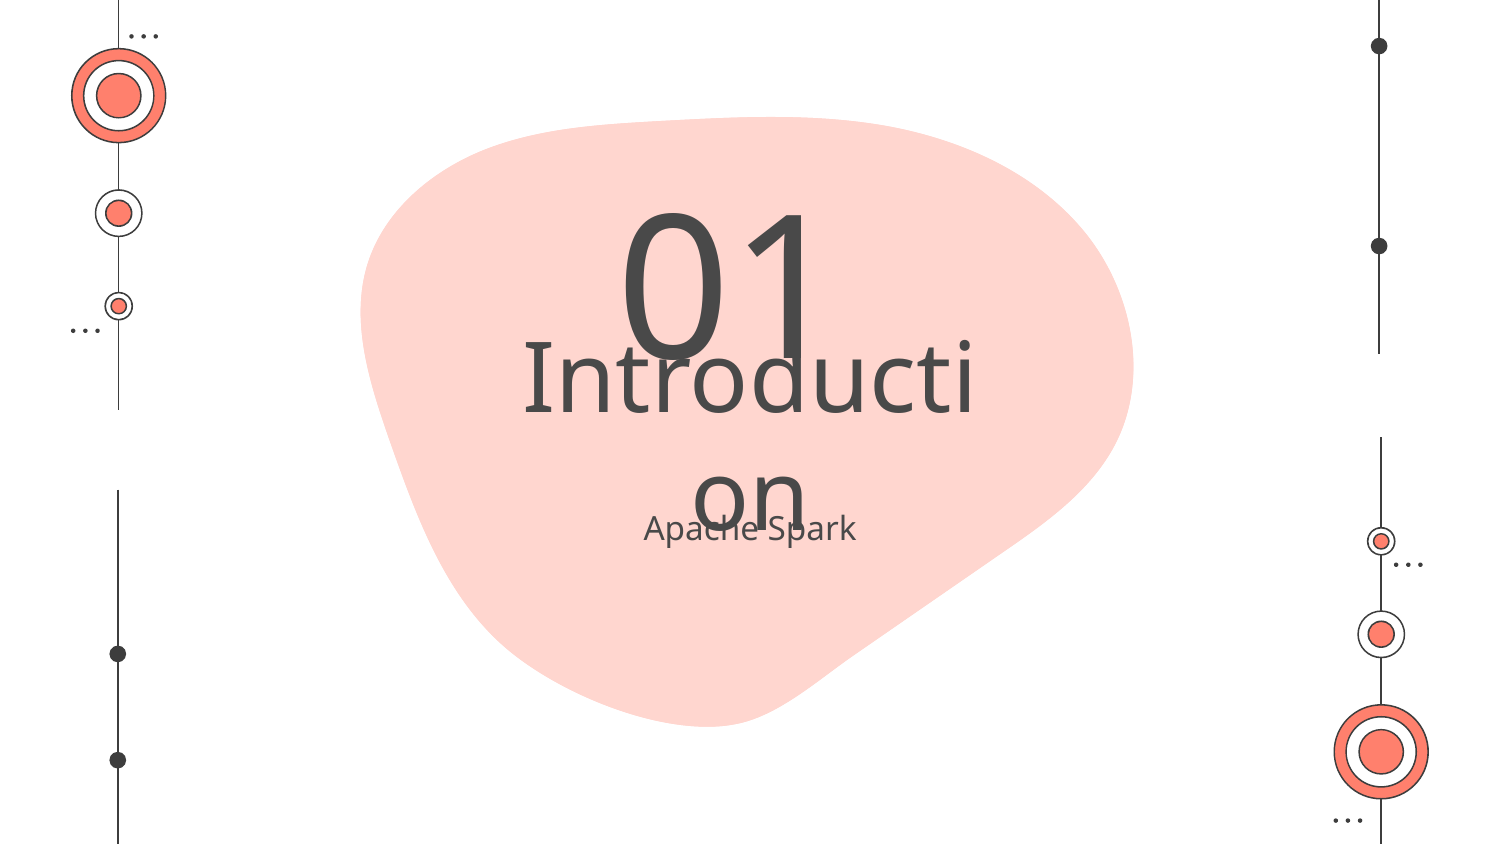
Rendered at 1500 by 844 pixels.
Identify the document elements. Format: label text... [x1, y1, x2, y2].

title 01 [487, 190, 975, 366]
subtitle Apache Spark [487, 491, 1013, 605]
title Introduction [487, 366, 1013, 491]
